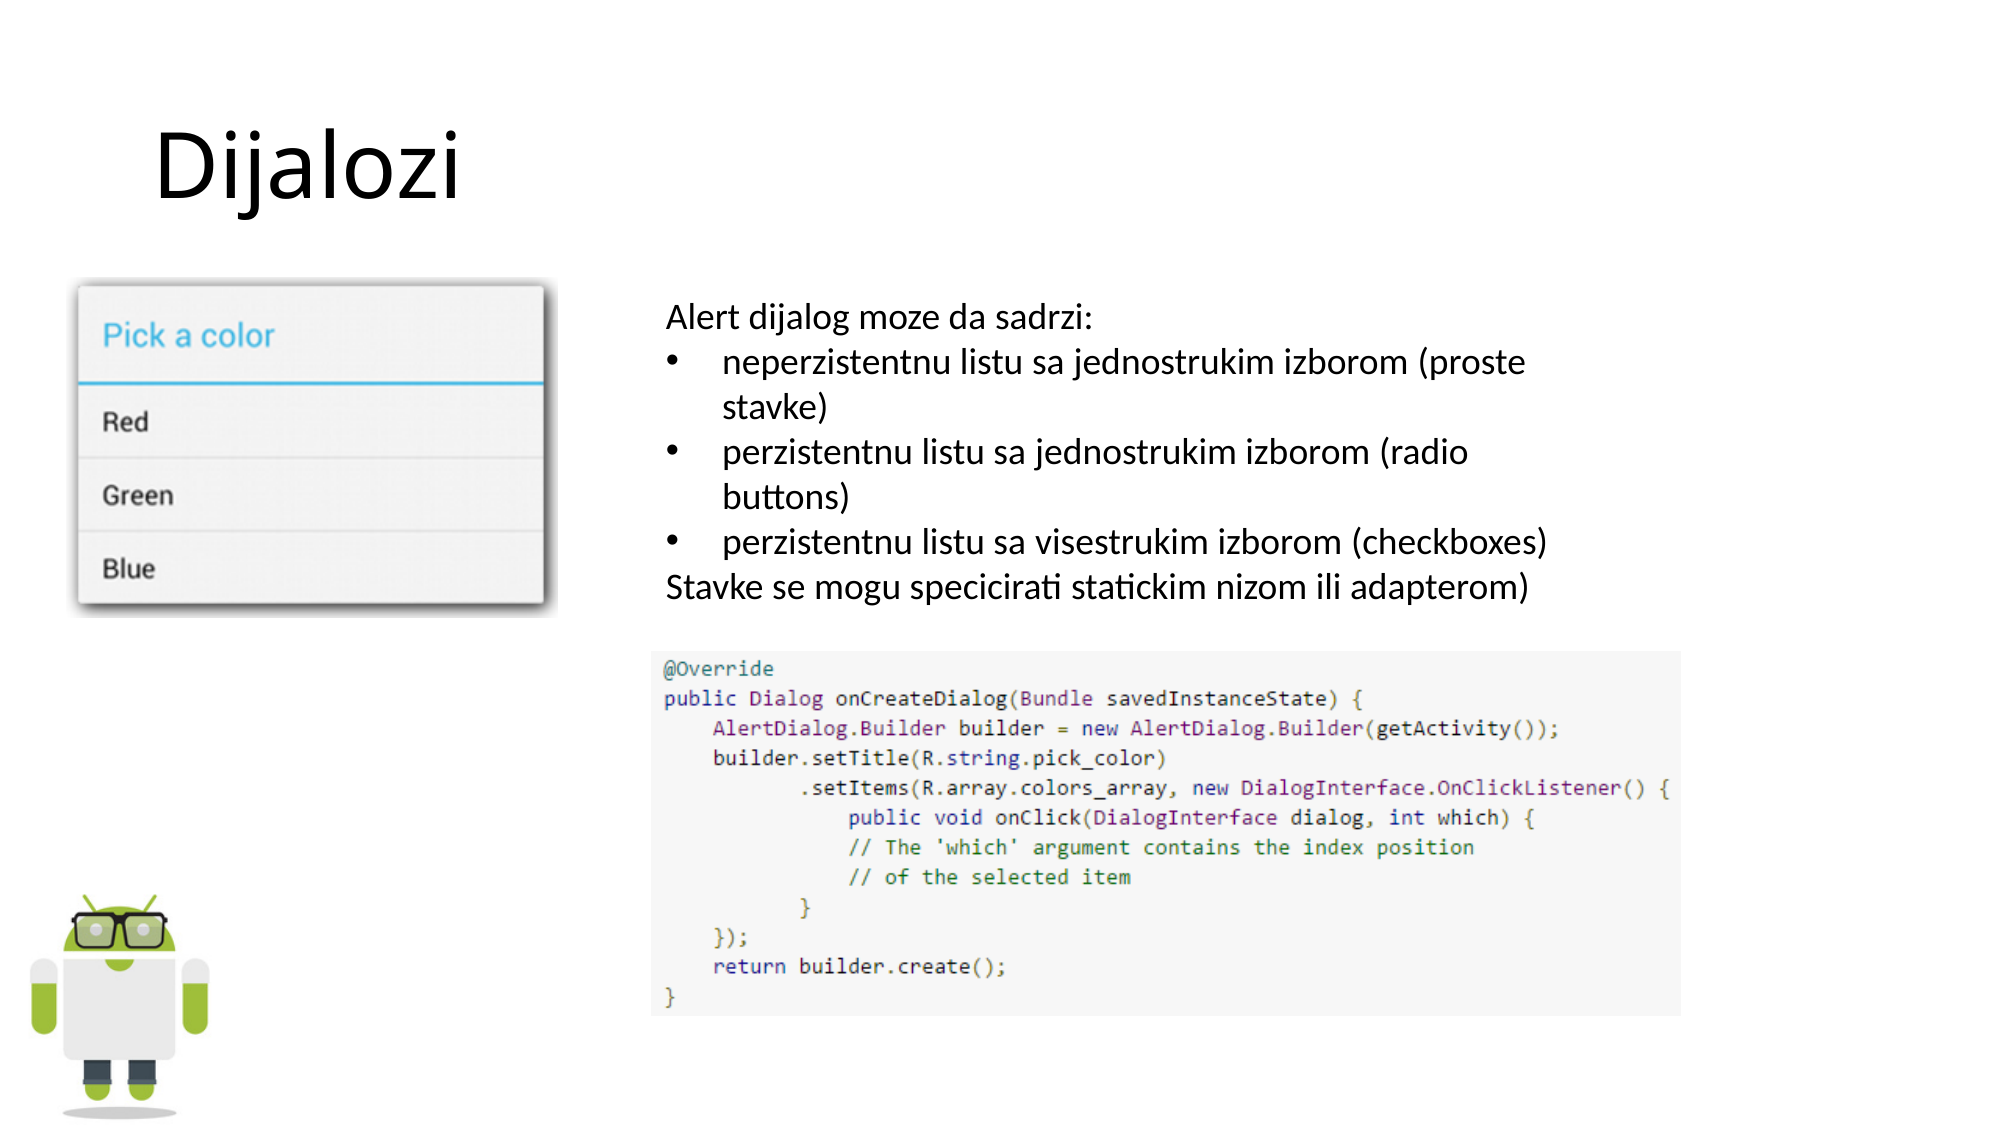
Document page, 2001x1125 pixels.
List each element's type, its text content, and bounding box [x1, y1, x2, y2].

picture [66, 277, 558, 618]
text_box Alert dijalog moze da sadrzi: neperzistentnu listu sa jednostrukim izborom (proste stavke) perzistentnu listu sa jednostrukim izborom (radio buttons) perzistentnu listu sa visestrukim izborom (checkboxes) Stavke se mogu specicirati statickim nizom ili adapterom) [651, 284, 1581, 615]
picture [0, 885, 240, 1125]
title Dijalozi [137, 59, 1863, 278]
picture [650, 651, 1681, 1016]
